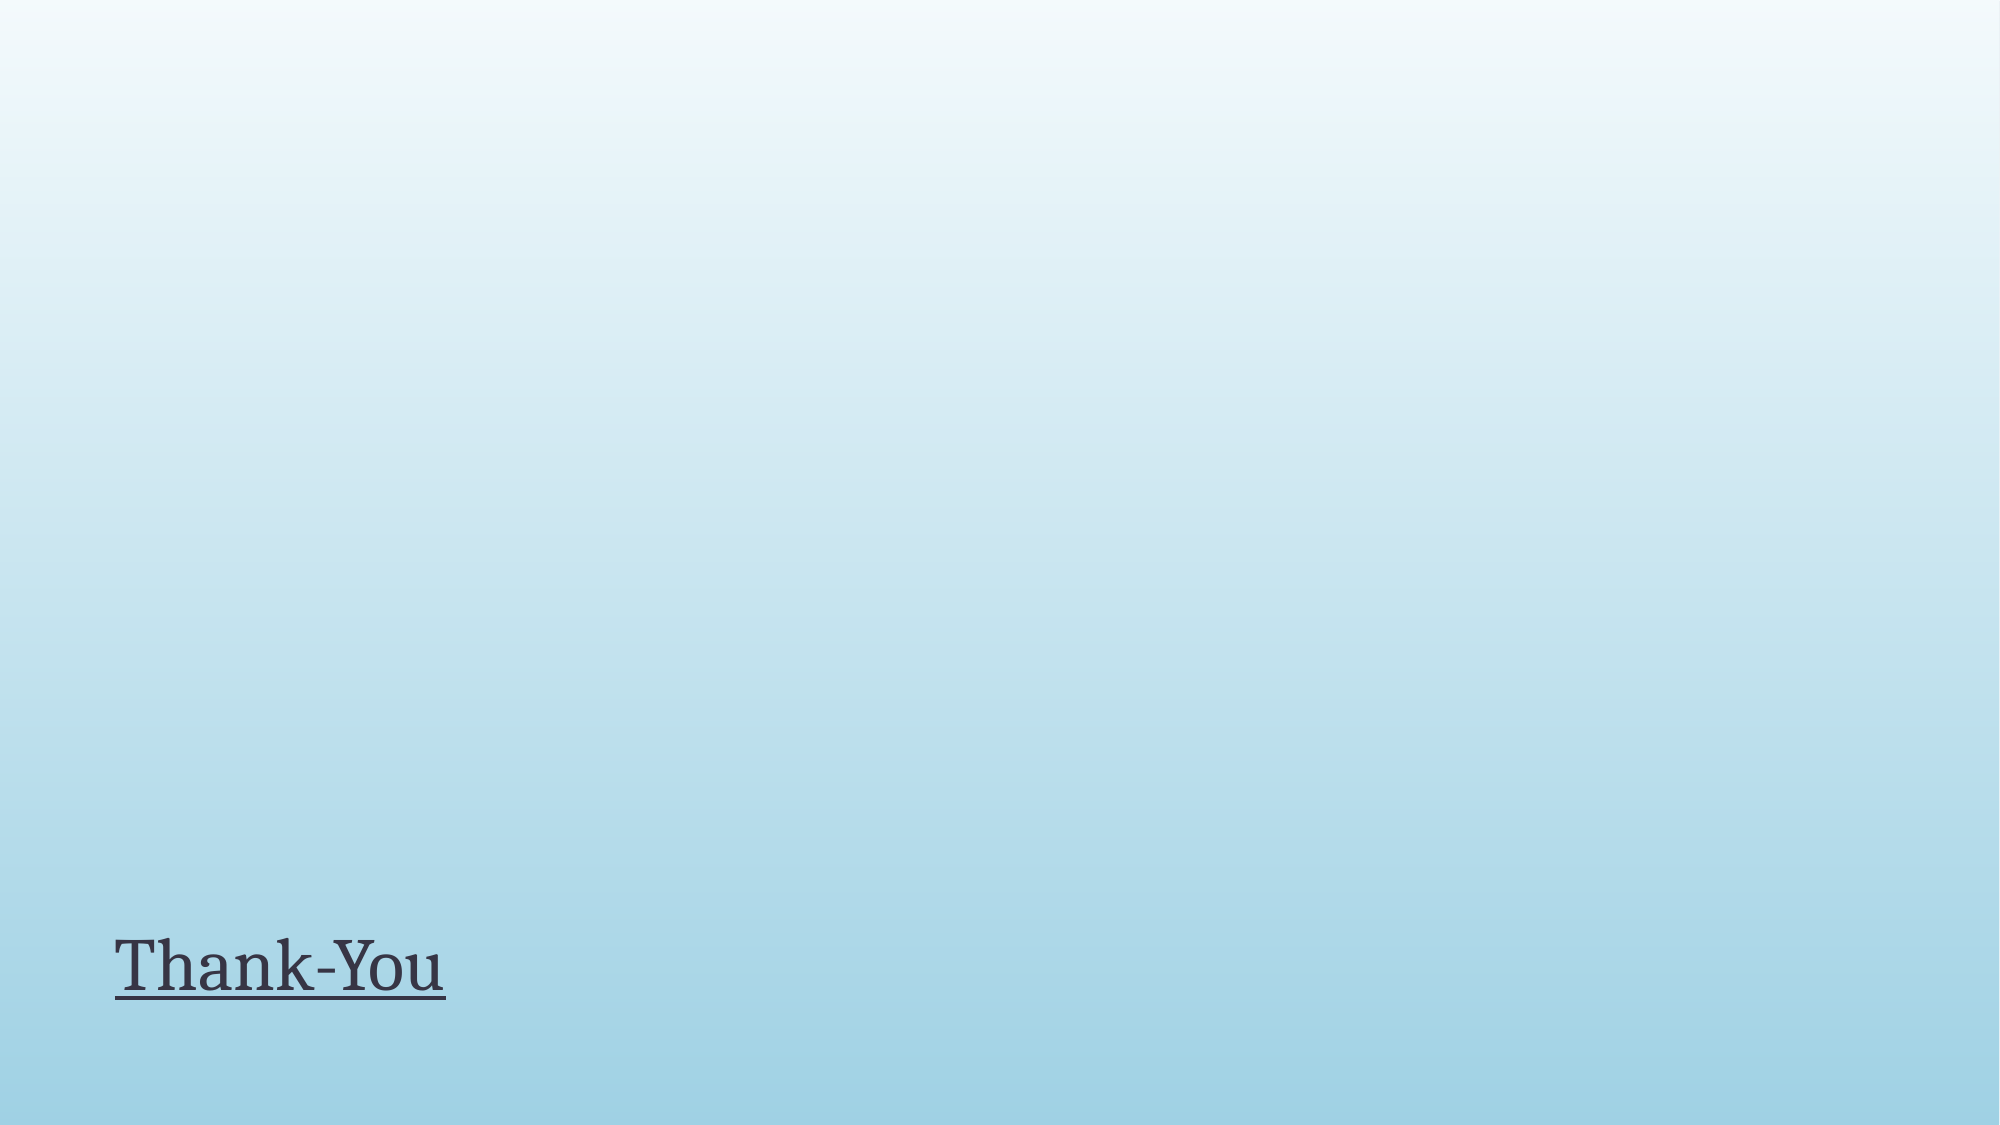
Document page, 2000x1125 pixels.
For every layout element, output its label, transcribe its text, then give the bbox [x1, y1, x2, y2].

title Thank-You [99, 837, 1900, 1013]
